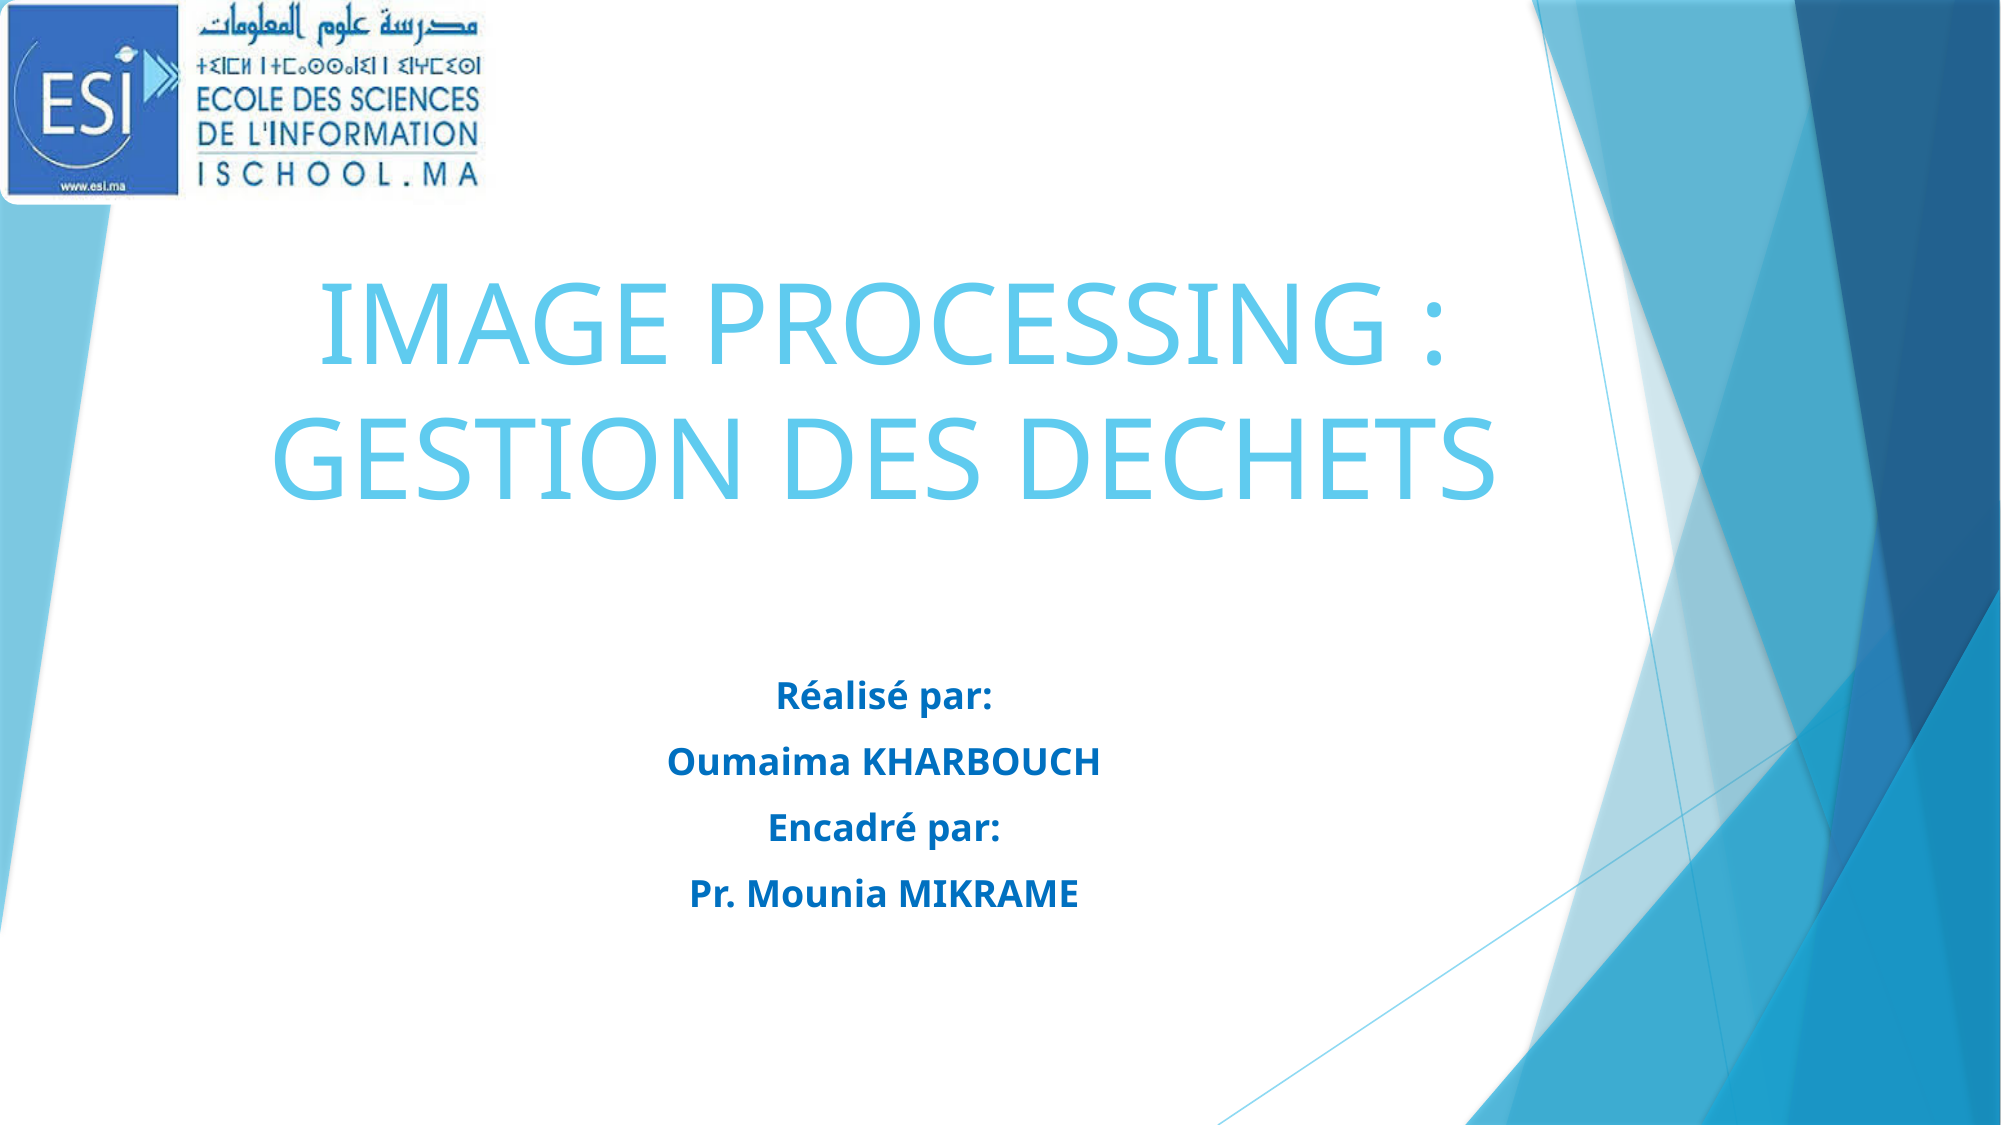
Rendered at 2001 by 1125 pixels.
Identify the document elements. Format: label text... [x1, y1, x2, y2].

picture [0, 0, 497, 206]
subtitle Réalisé par: Oumaima KHARBOUCH Encadré par: Pr. Mounia MIKRAME [247, 664, 1522, 948]
title IMAGE PROCESSING : GESTION DES DECHETS [247, 247, 1522, 664]
